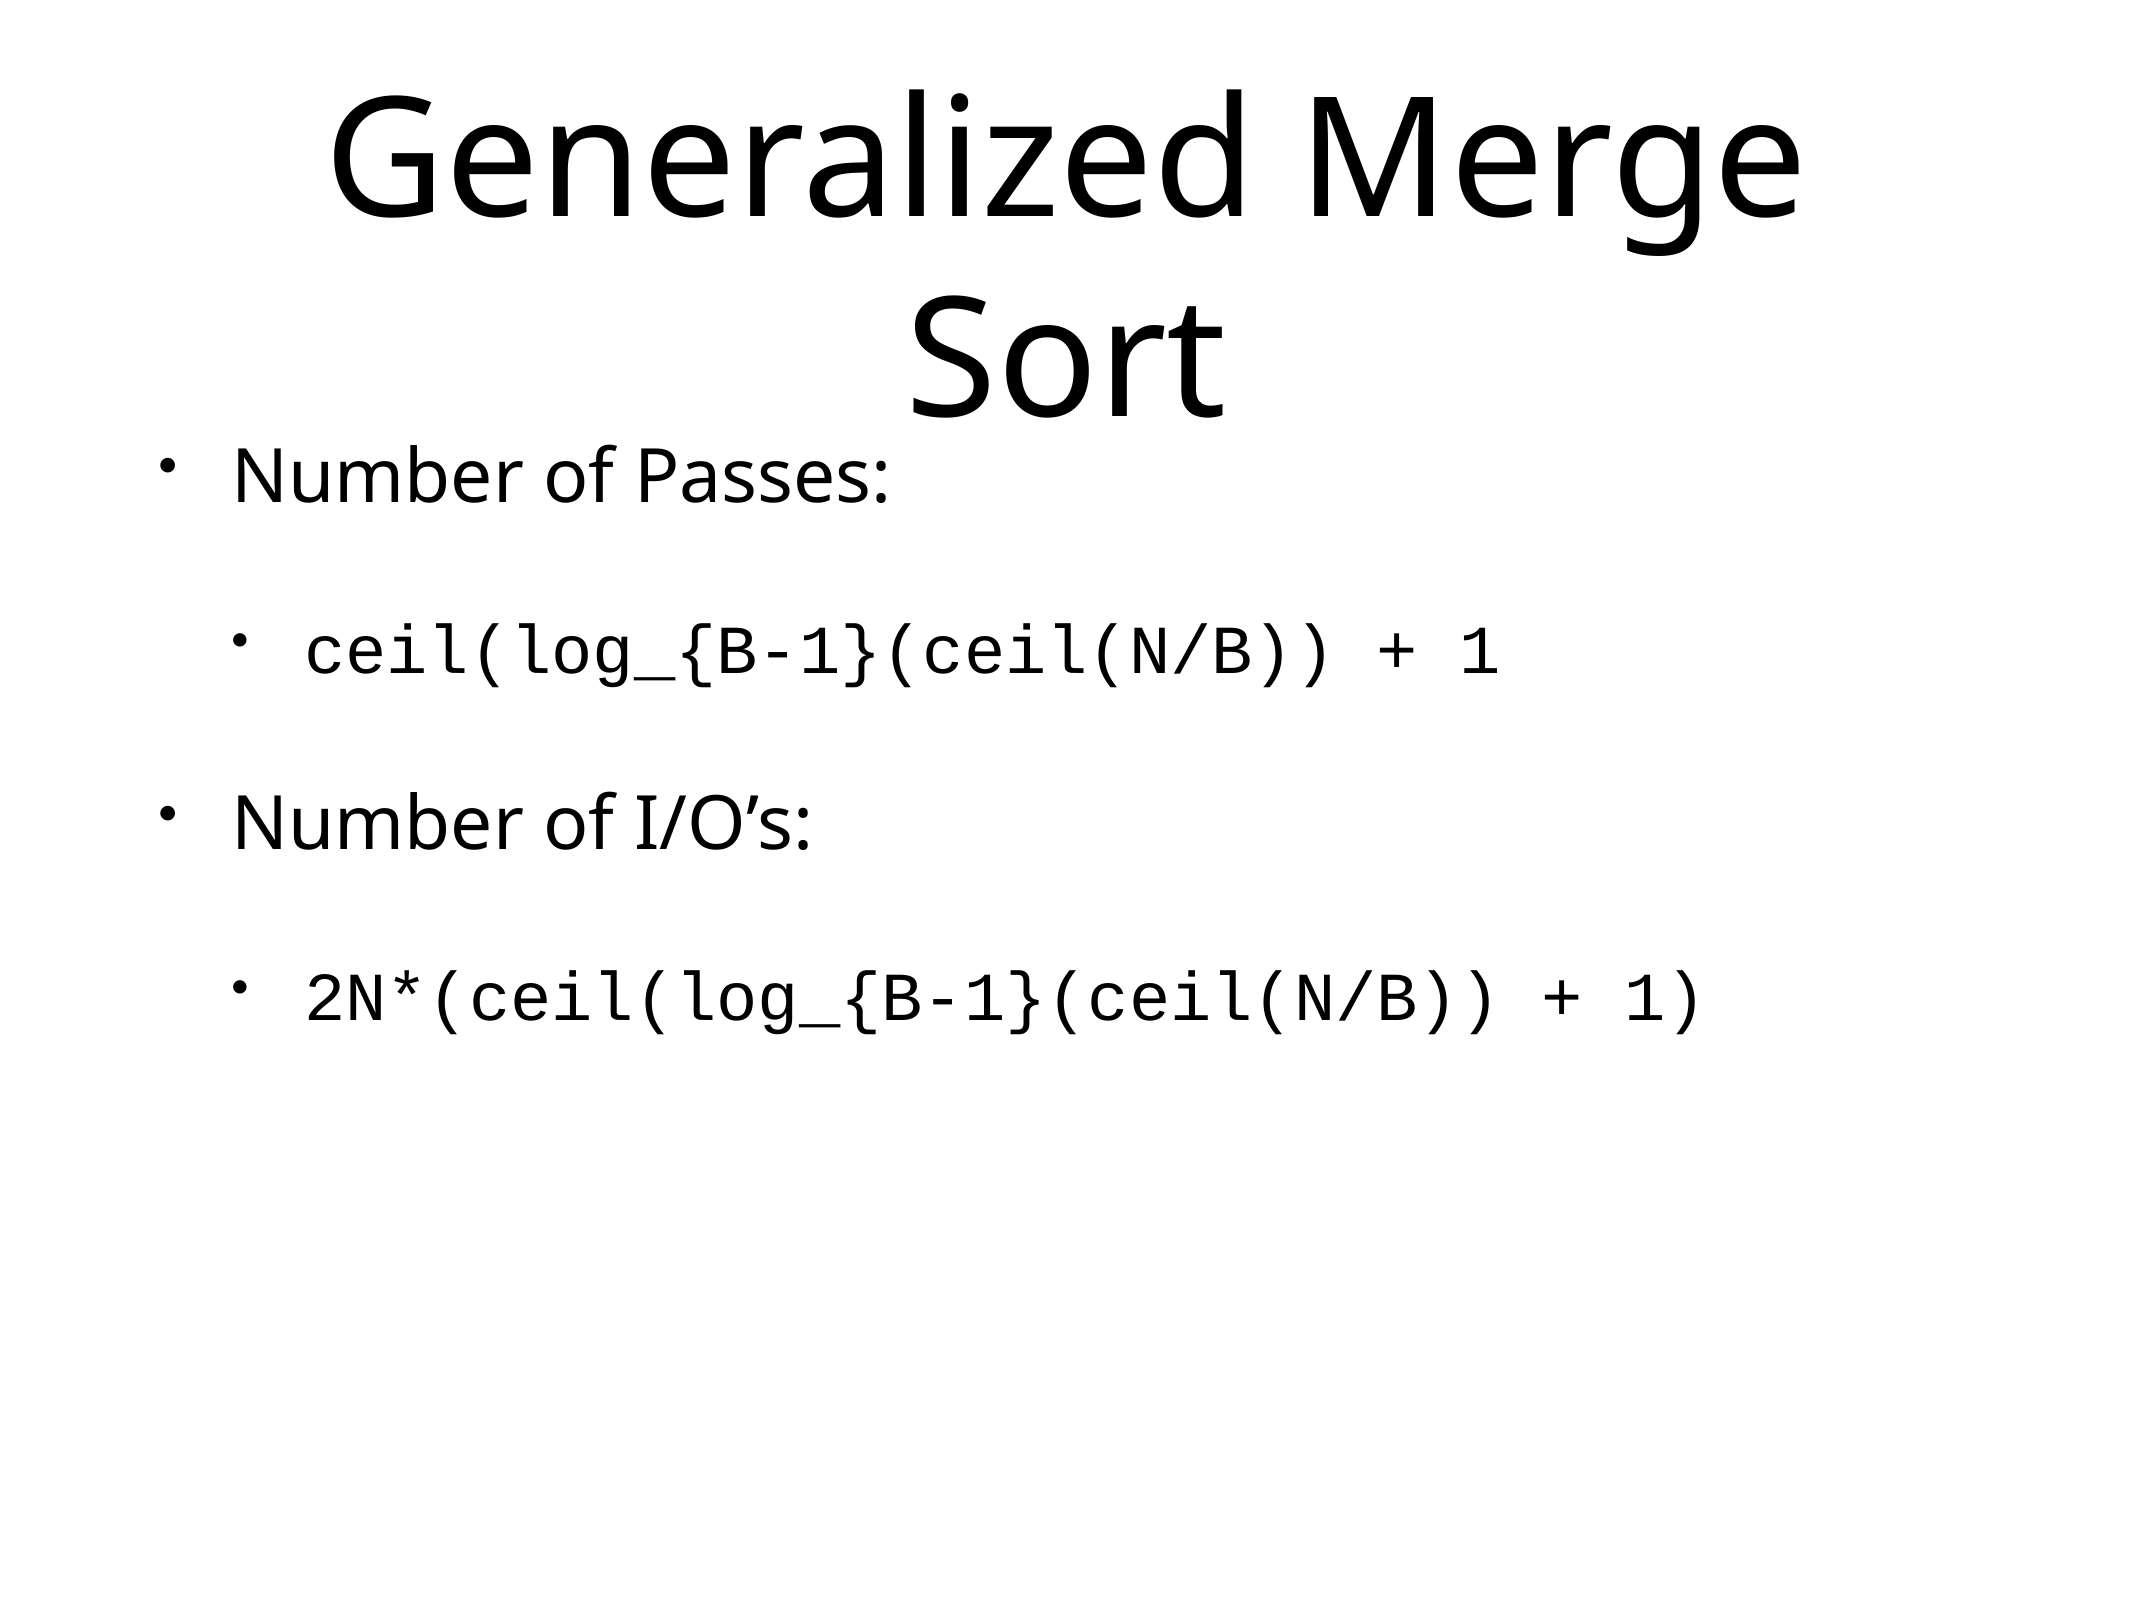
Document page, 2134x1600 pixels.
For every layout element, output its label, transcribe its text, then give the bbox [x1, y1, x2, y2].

list Number of Passes: ceil(log_{B-1}(ceil(N/B)) + 1 Number of I/O’s: 2N*(ceil(log_{B-1}(ceil(N/B)) + 1) [157, 426, 1980, 1459]
title Generalized Merge Sort [155, 72, 1978, 428]
